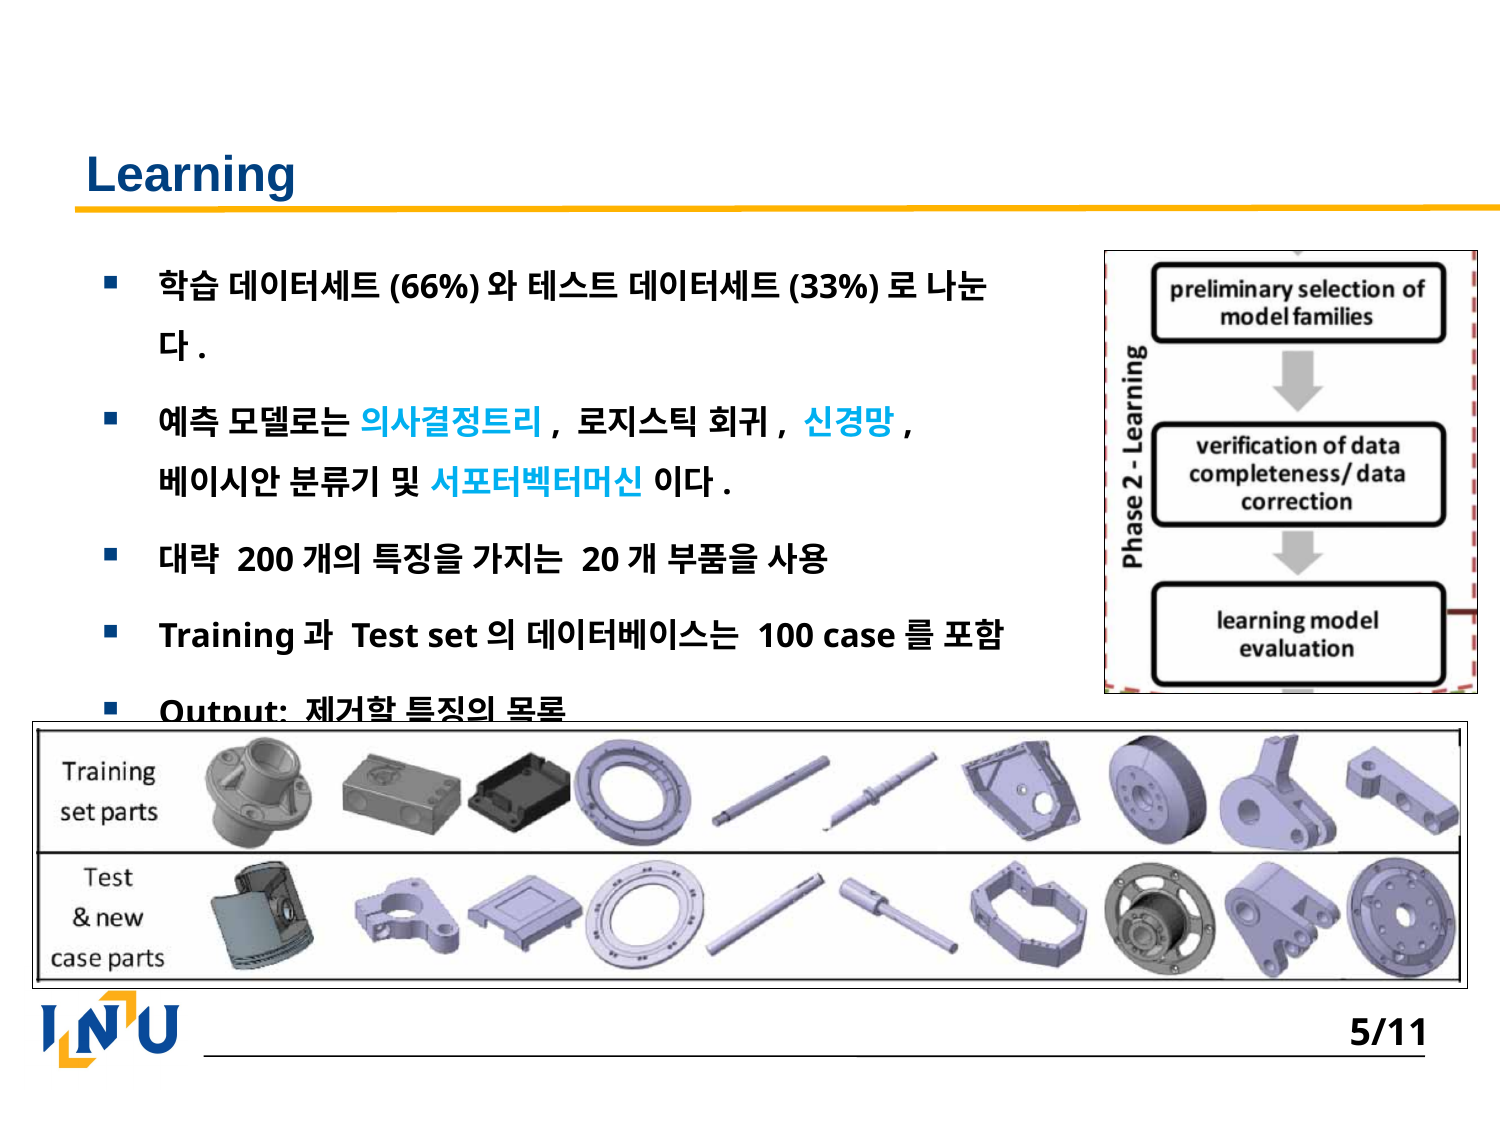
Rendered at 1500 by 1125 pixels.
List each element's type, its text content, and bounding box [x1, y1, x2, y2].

list 학습 데이터세트(66%)와 테스트 데이터세트(33%)로 나눈다. 예측 모델로는 의사결정트리, 로지스틱 회귀, 신경망, 베이시안 분류기 및 서포터벡터머신 이다. 대략 200개의 특징을 가지는 20개 부품을 사용 Training과 Test set의 데이터베이스는 100 case를 포함 Output: 제거할 특징의 목록 [87, 237, 1046, 720]
title Learning [70, 119, 1317, 210]
picture [1104, 250, 1478, 694]
picture [24, 721, 1468, 1090]
